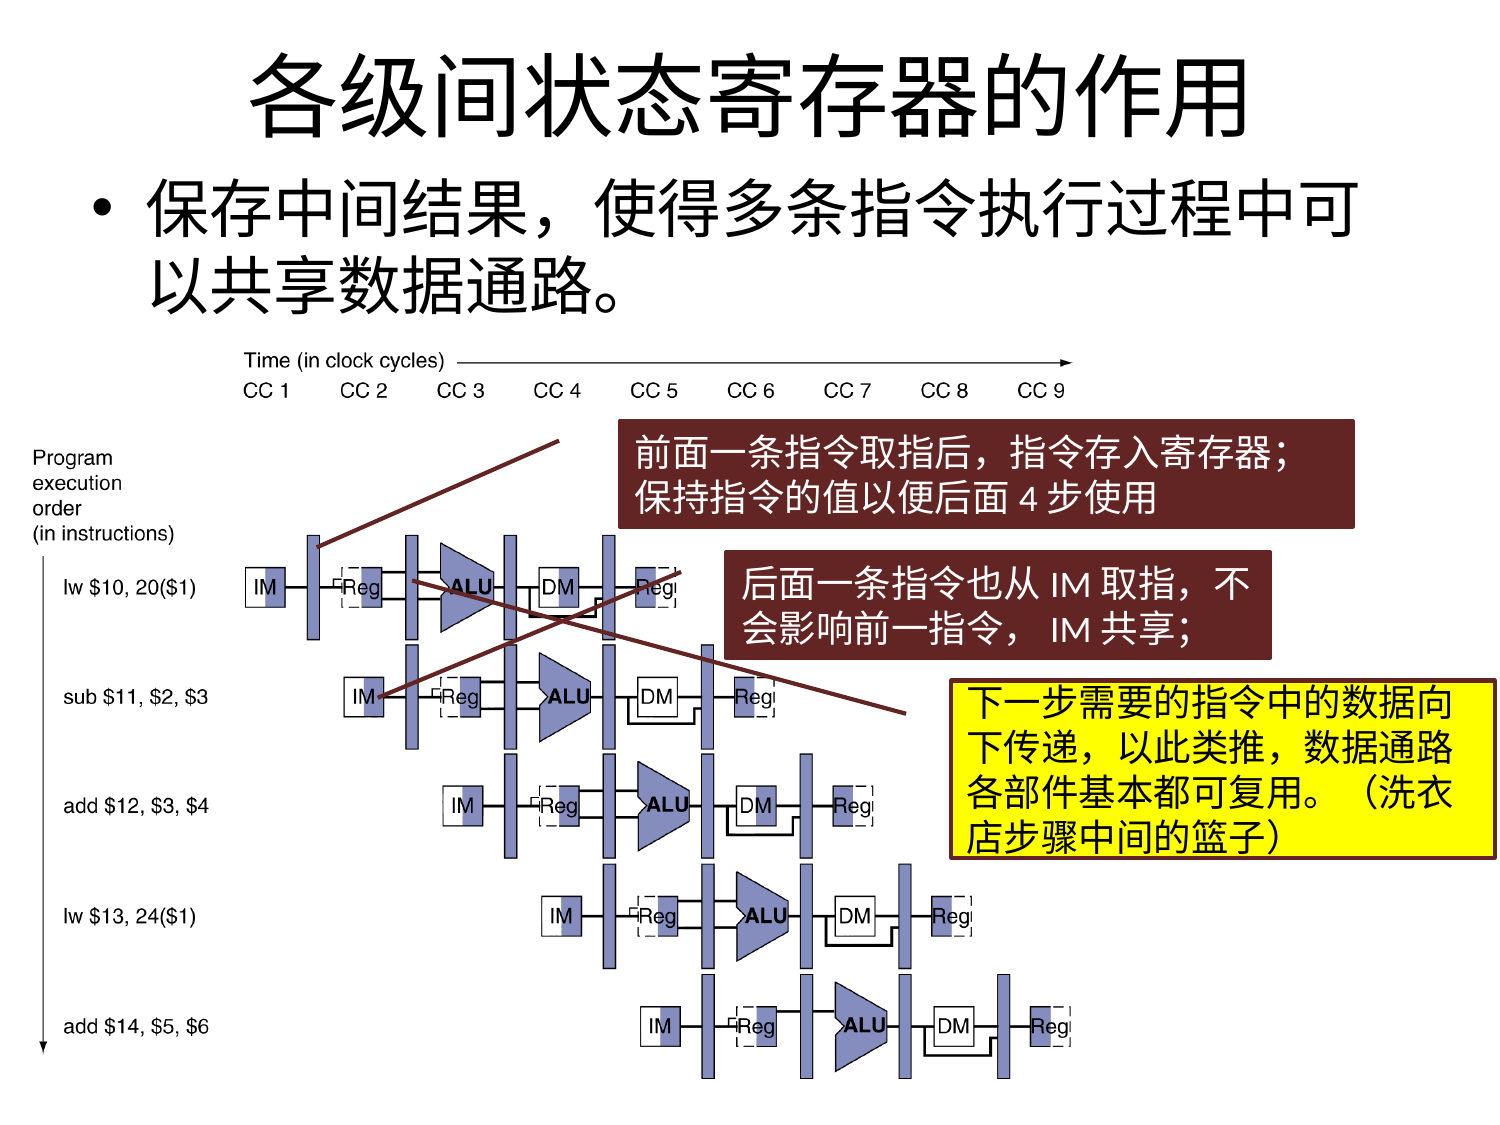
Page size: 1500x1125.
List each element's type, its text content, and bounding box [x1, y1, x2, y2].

text_box 下一步需要的指令中的数据向下传递，以此类推，数据通路各部件基本都可复用。（洗衣店步骤中间的篮子） [1087, 678, 1497, 860]
text_box 前面一条指令取指后，指令存入寄存器；保持指令的值以便后面4步使用 [1087, 419, 1355, 529]
text_box 后面一条指令也从IM取指，不会影响前一指令，IM共享； [1087, 550, 1272, 660]
title 各级间状态寄存器的作用 [76, 0, 1427, 160]
list 保存中间结果，使得多条指令执行过程中可以共享数据通路。 [76, 160, 1427, 331]
picture [32, 349, 1082, 1080]
